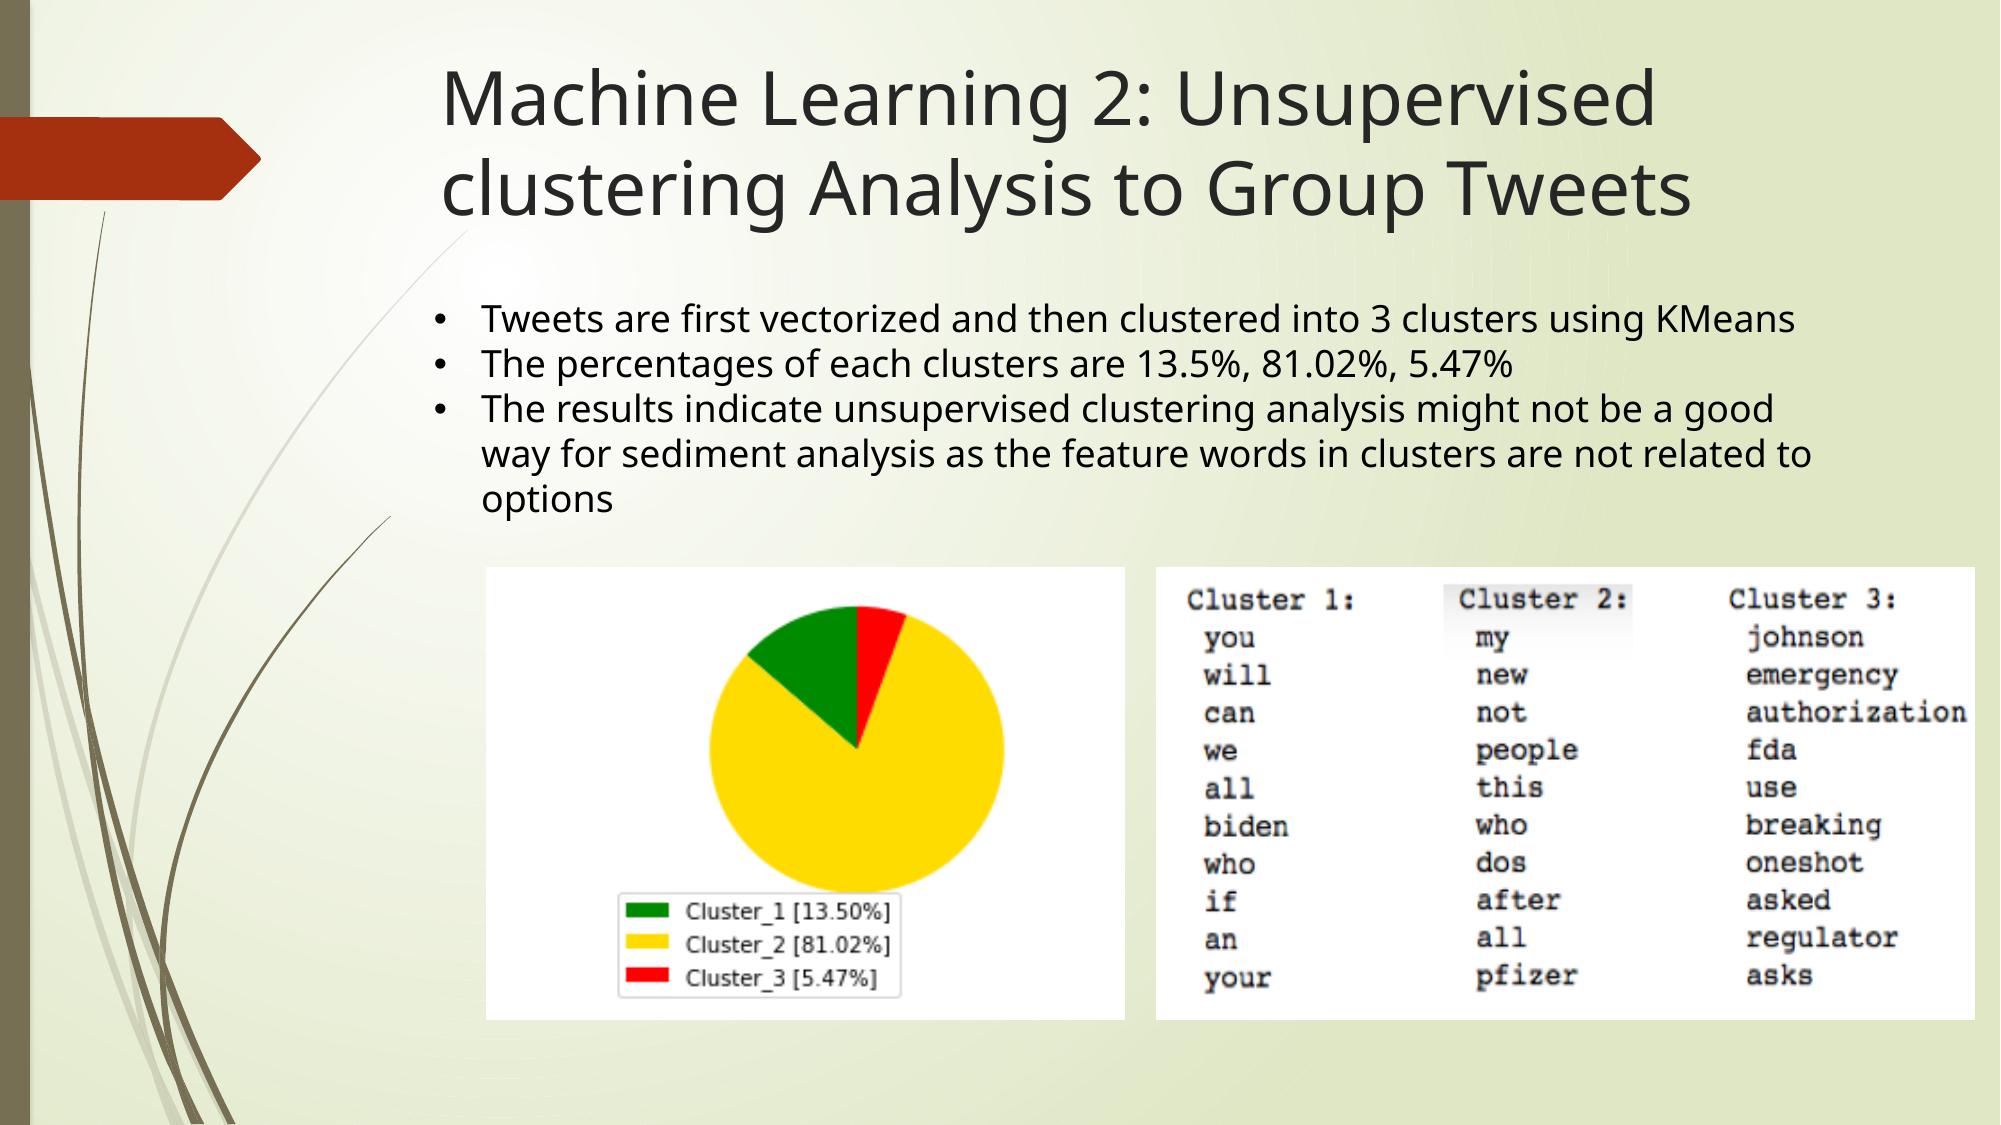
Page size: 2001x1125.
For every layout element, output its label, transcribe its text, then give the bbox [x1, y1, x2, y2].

picture [1155, 567, 1975, 1021]
picture [485, 567, 1126, 1021]
title Machine Learning 2: Unsupervised clustering Analysis to Group Tweets [425, 43, 1888, 254]
text_box Tweets are first vectorized and then clustered into 3 clusters using KMeans The percentages of each clusters are 13.5%, 81.02%, 5.47% The results indicate unsupervised clustering analysis might not be a good way for sediment analysis as the feature words in clusters are not related to options [419, 288, 1831, 528]
